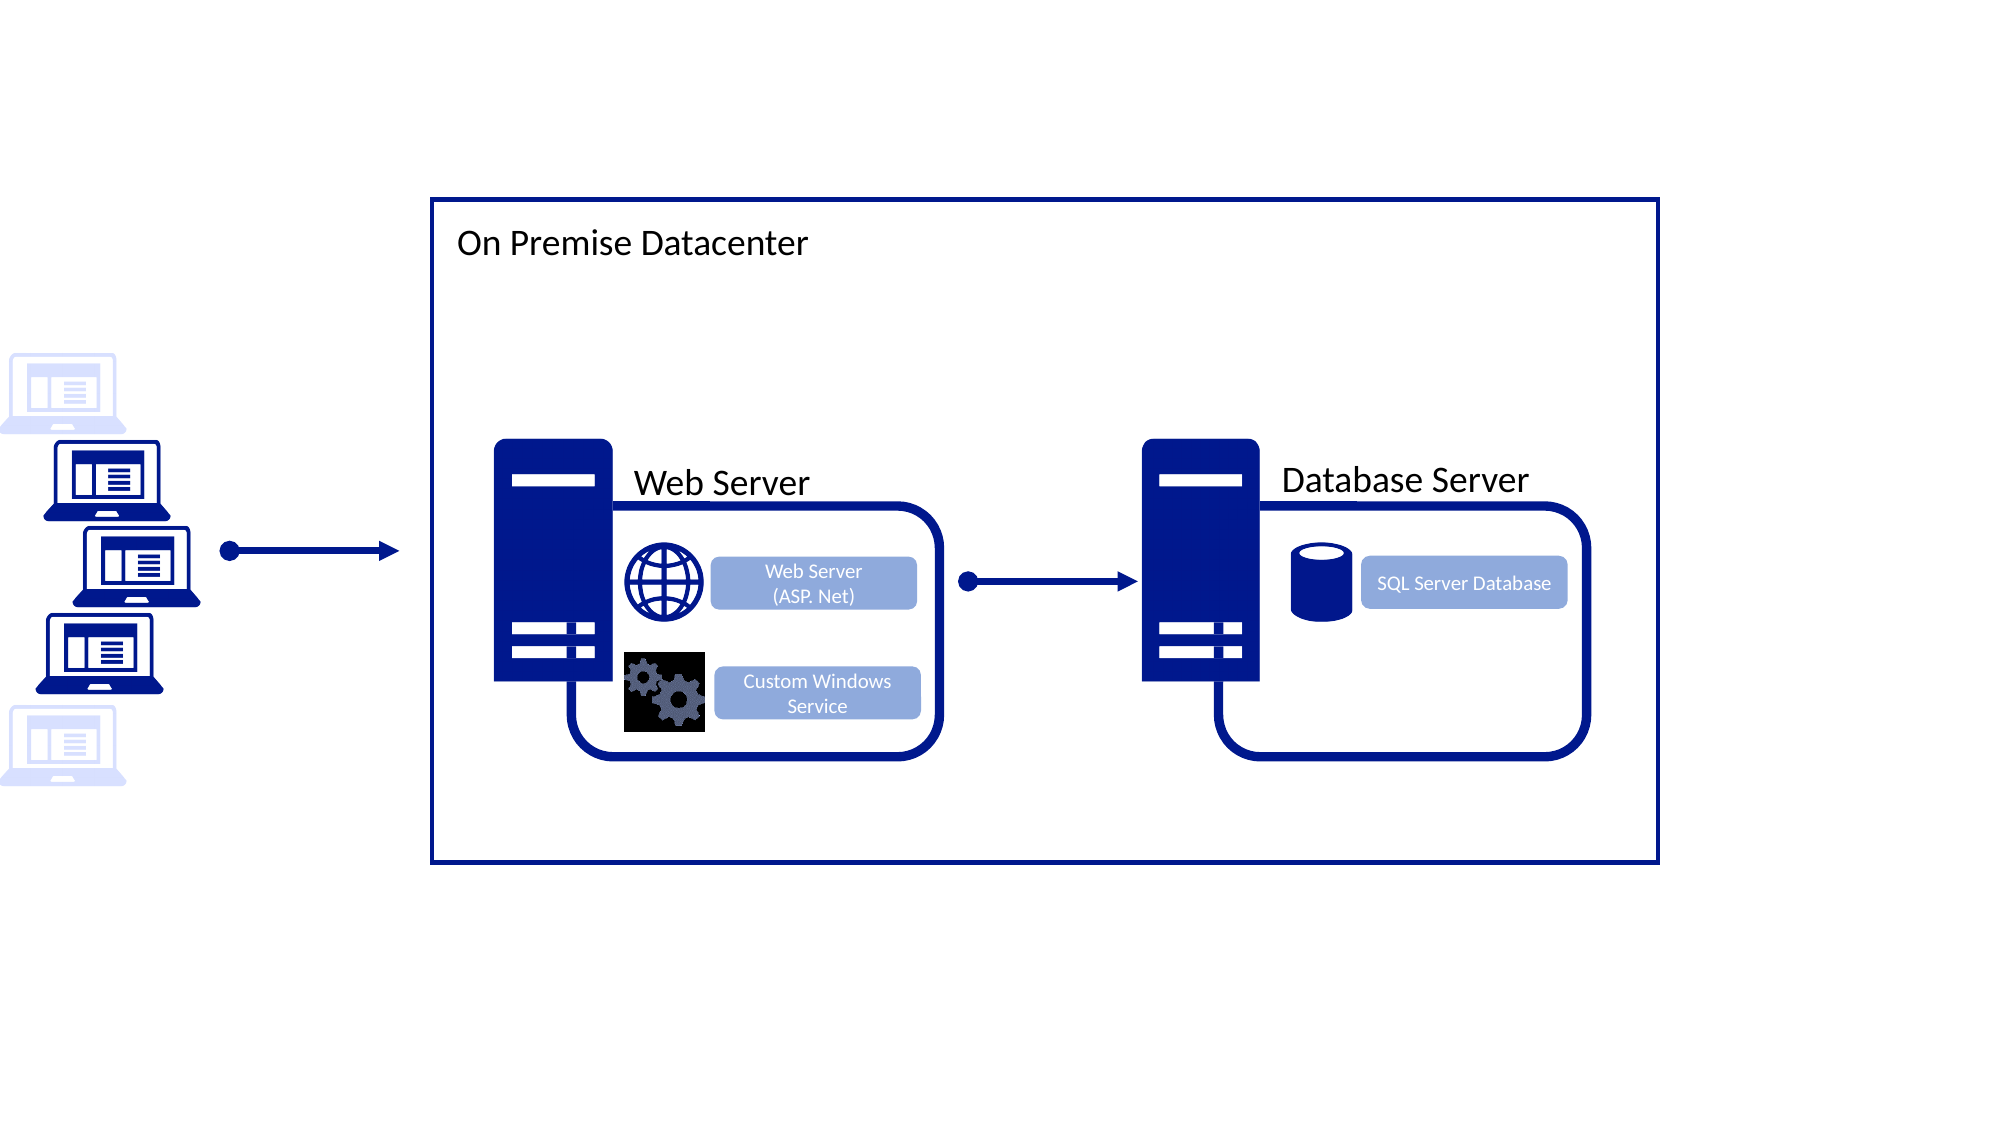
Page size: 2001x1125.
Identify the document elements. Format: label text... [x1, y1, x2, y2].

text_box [1078, 438, 1587, 757]
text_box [431, 438, 940, 757]
picture [624, 652, 705, 732]
picture [624, 542, 704, 622]
text_box [431, 199, 1659, 864]
picture [1281, 542, 1362, 622]
text_box On Premise Datacenter [442, 210, 825, 271]
picture [0, 329, 201, 810]
